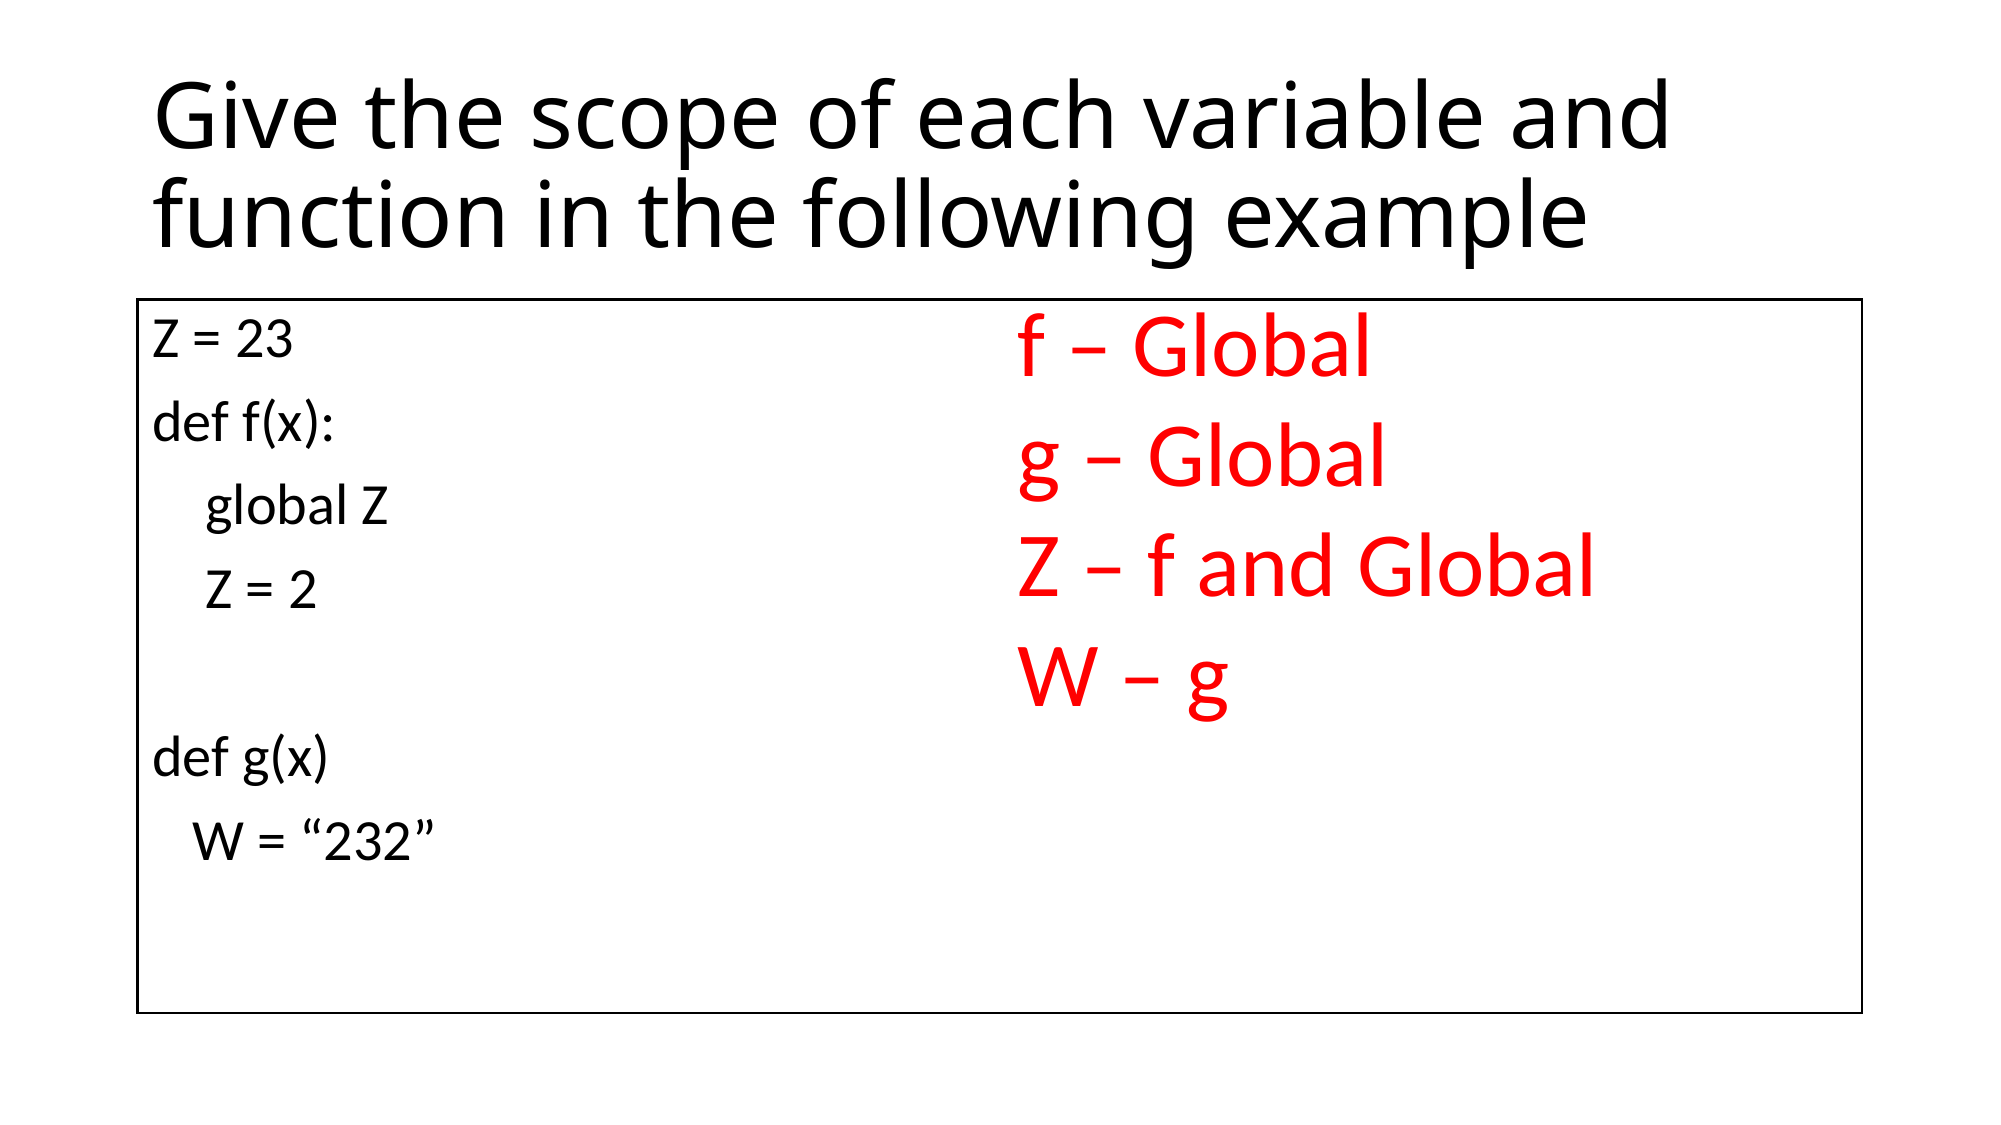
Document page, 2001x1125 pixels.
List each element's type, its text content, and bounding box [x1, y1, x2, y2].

text_box f – Global g – Global Z – f and Global W – g [1002, 277, 1820, 732]
list Z = 23 def f(x): global Z Z = 2 def g(x) W = “232” [136, 298, 1863, 1014]
title Give the scope of each variable and function in the following example [137, 59, 1863, 278]
